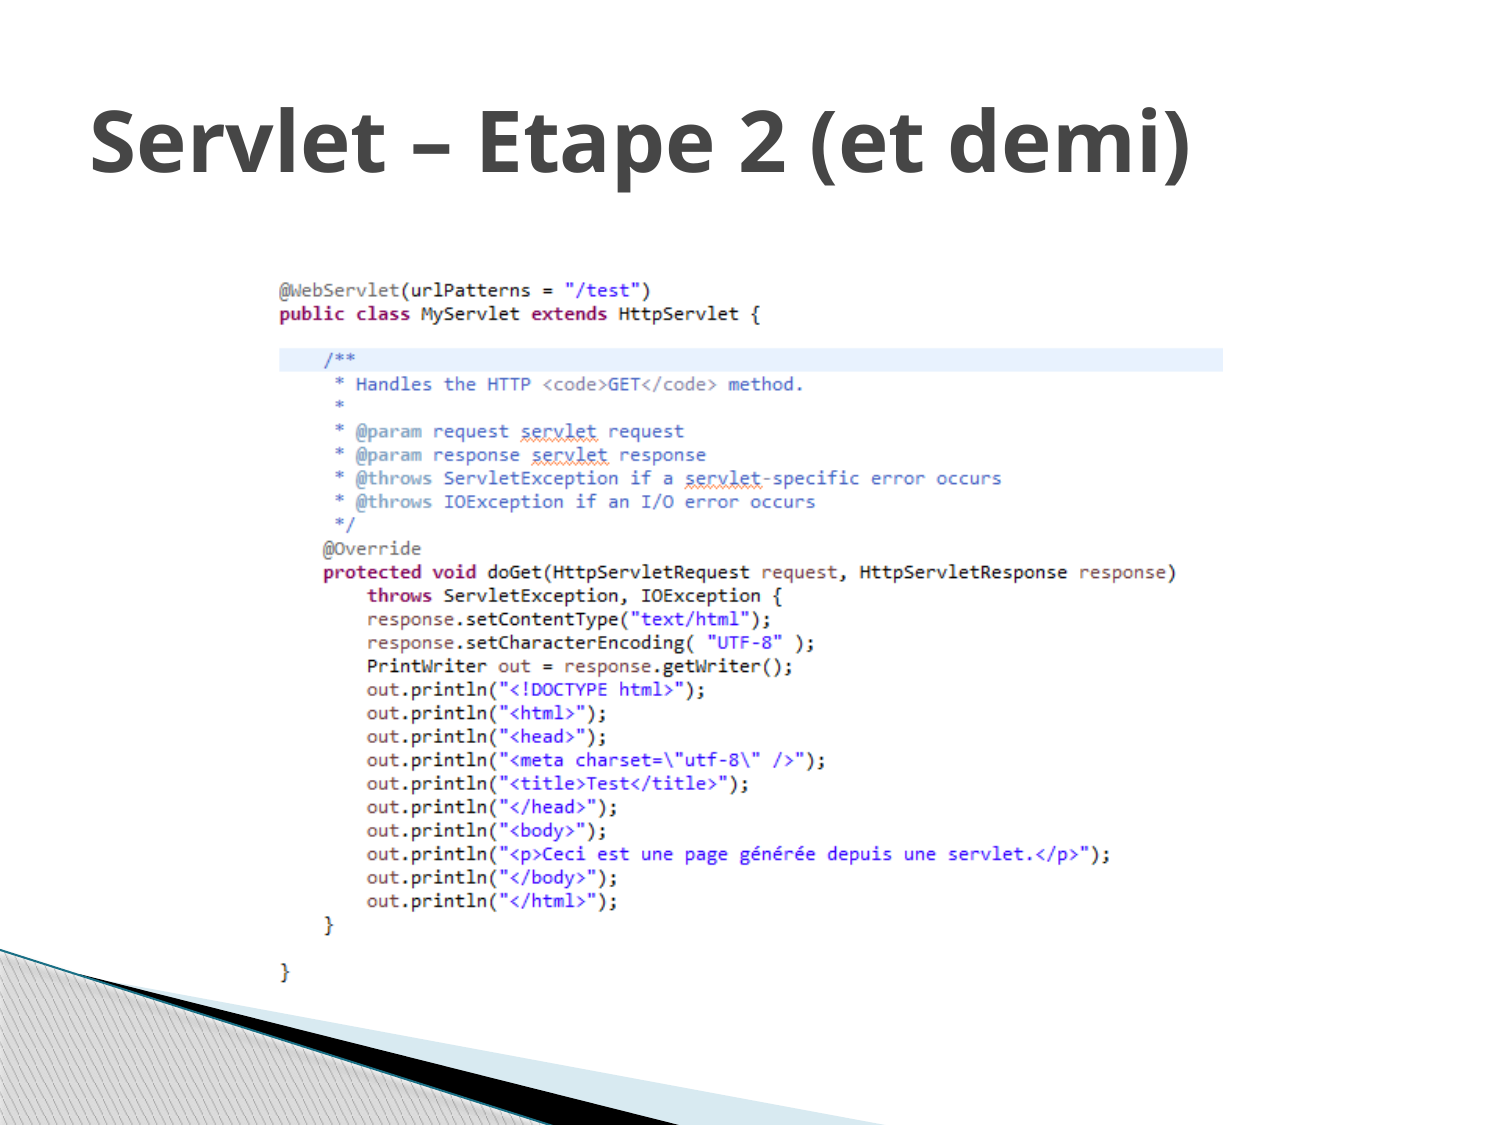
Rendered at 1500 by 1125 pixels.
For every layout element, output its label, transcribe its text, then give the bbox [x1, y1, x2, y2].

title Servlet – Etape 2 (et demi) [75, 45, 1425, 233]
picture [278, 278, 1223, 1006]
